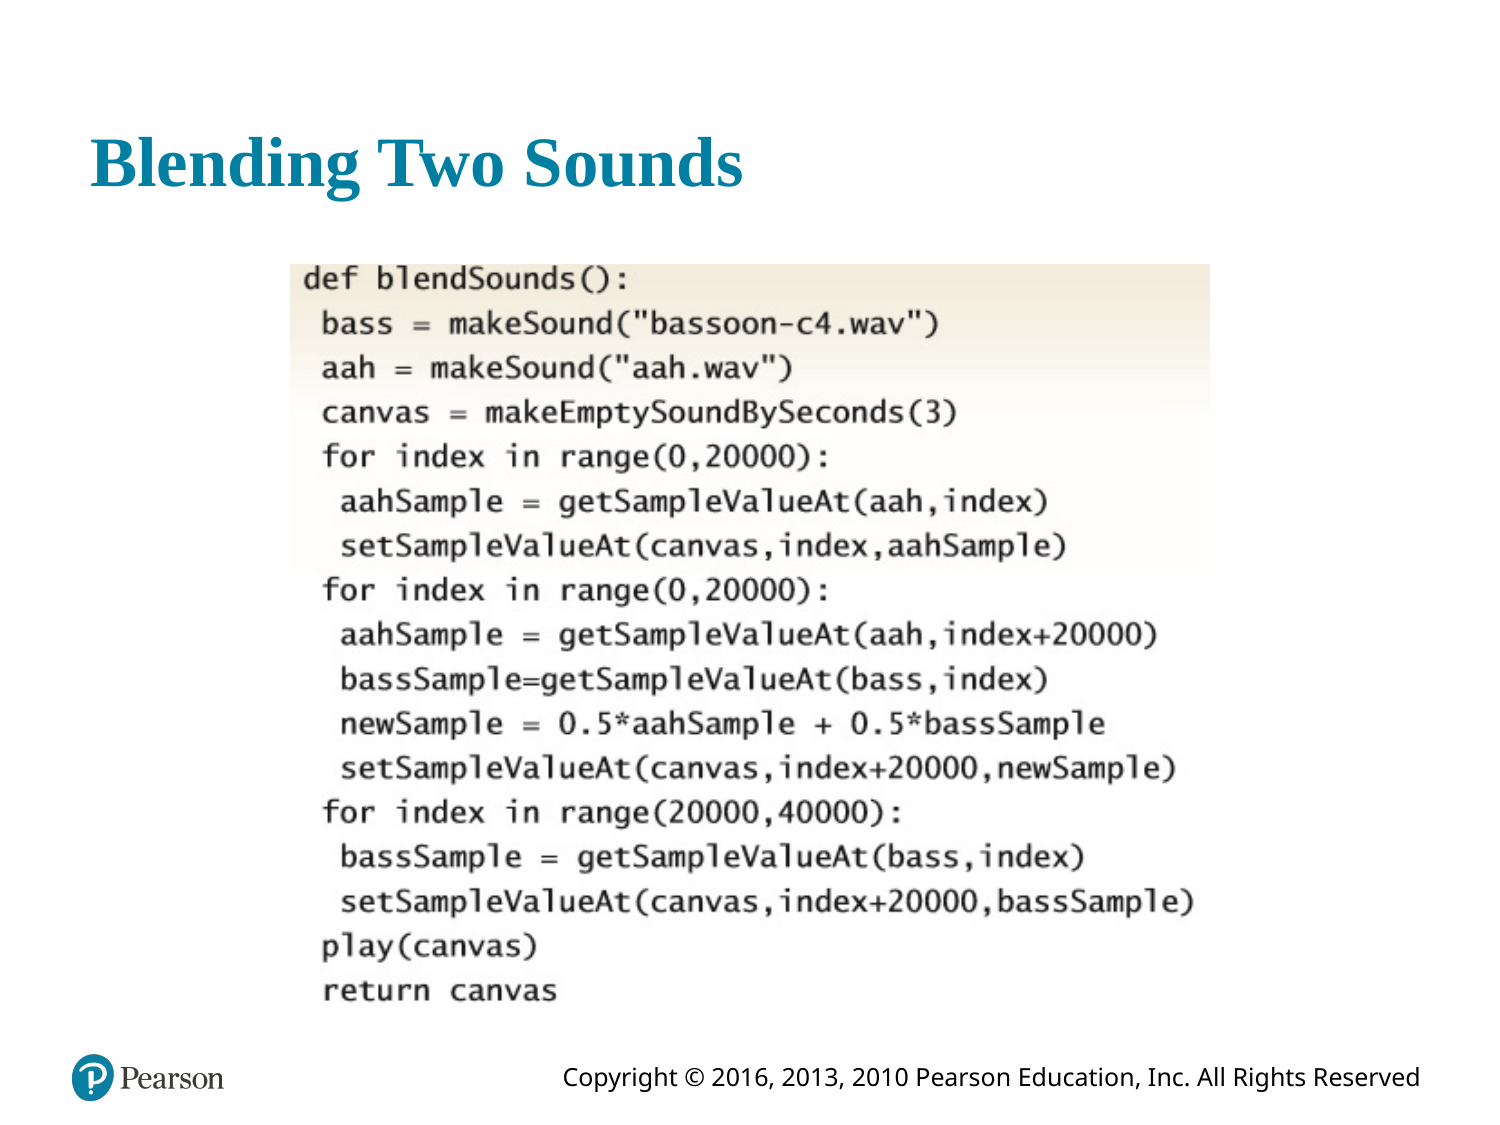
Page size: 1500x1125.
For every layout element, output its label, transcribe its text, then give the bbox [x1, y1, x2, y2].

title Blending Two Sounds [75, 0, 1425, 216]
picture [80, 1063, 106, 1088]
picture [72, 1054, 88, 1070]
picture [290, 264, 1210, 1010]
picture [72, 1087, 83, 1101]
picture [98, 1054, 224, 1101]
